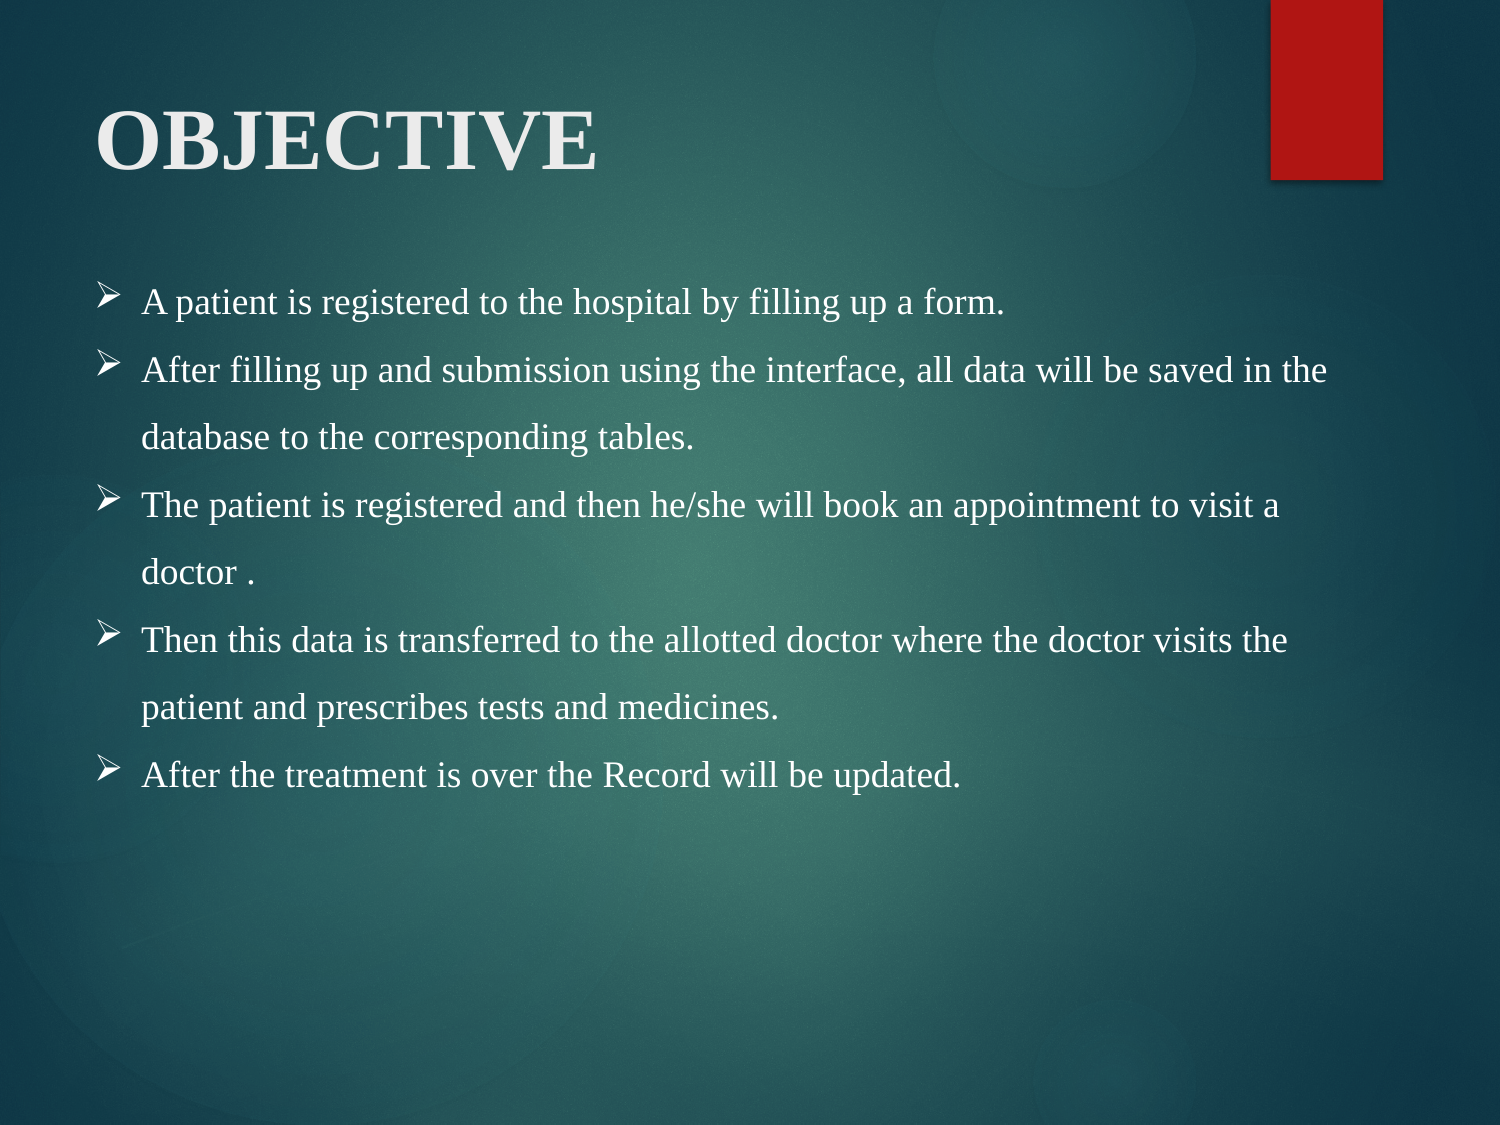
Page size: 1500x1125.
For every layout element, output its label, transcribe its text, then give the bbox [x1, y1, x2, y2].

title OBJECTIVE [79, 74, 1237, 247]
text_box A patient is registered to the hospital by filling up a form. After filling up and submission using the interface, all data will be saved in the database to the corresponding tables. The patient is registered and then he/she will book an appointment to visit a doctor . Then this data is transferred to the allotted doctor where the doctor visits the patient and prescribes tests and medicines. After the treatment is over the Record will be updated. [79, 247, 1355, 803]
